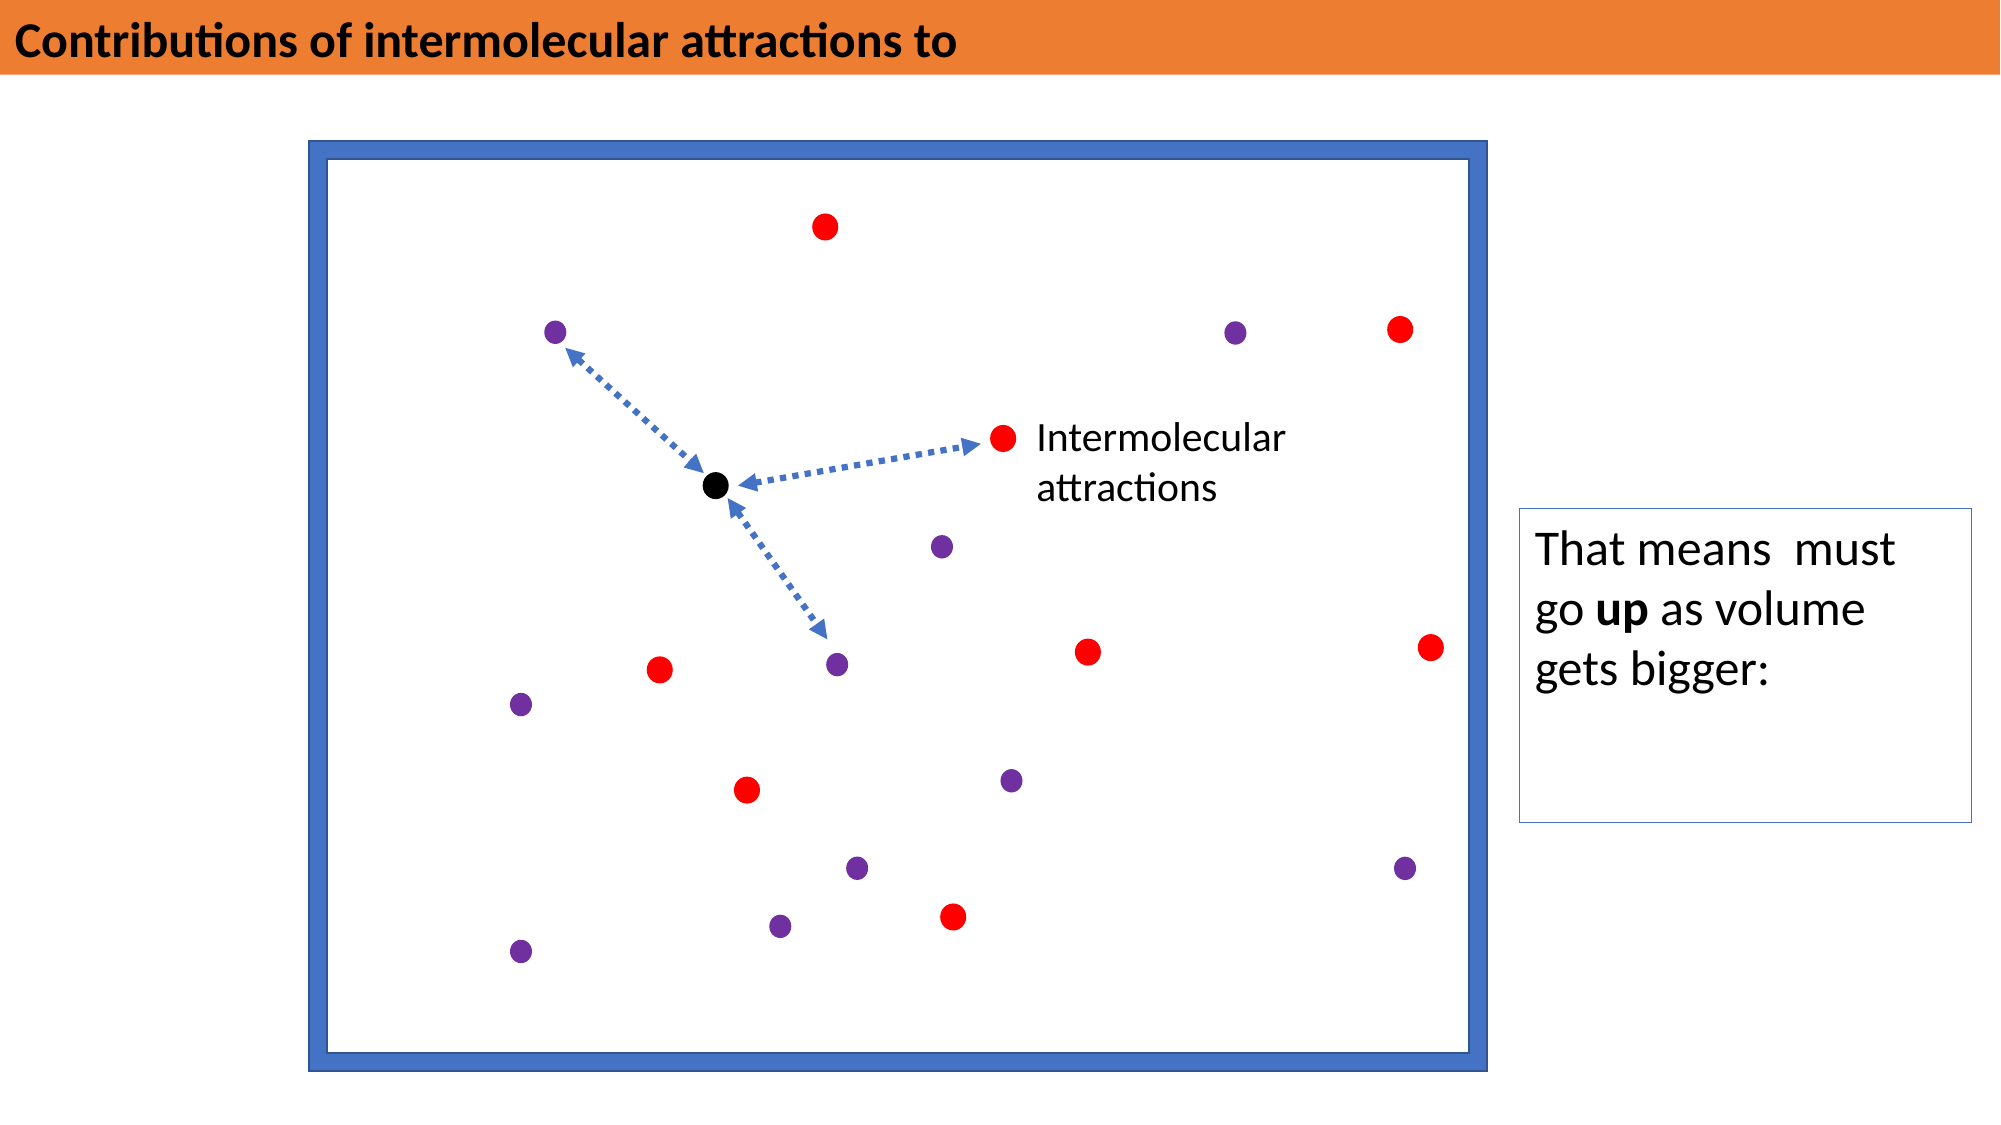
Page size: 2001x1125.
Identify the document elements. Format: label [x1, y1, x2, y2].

text_box [309, 140, 1487, 1071]
